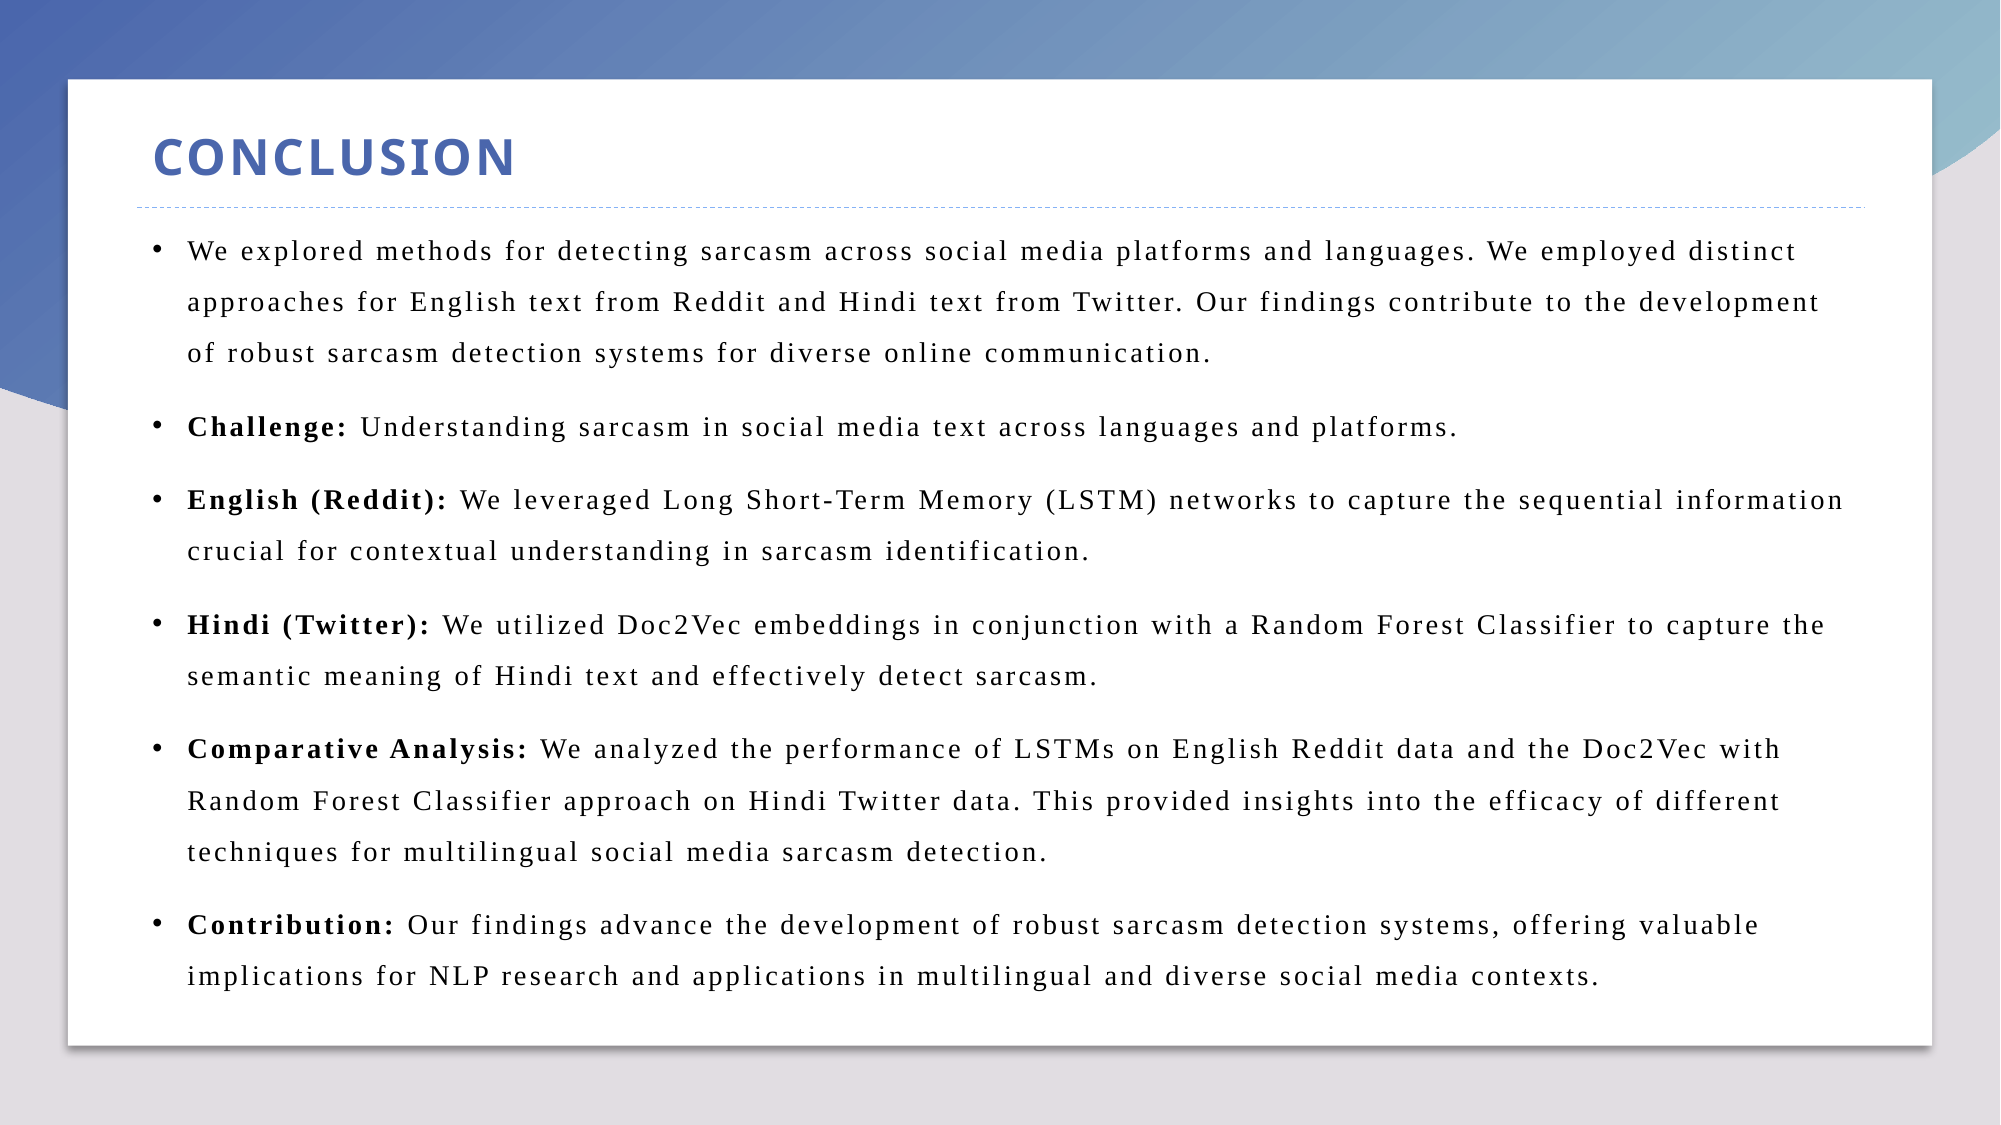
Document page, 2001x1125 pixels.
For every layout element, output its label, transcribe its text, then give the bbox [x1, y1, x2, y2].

list We explored methods for detecting sarcasm across social media platforms and languages. We employed distinct approaches for English text from Reddit and Hindi text from Twitter. Our findings contribute to the development of robust sarcasm detection systems for diverse online communication. Challenge: Understanding sarcasm in social media text across languages and platforms. English (Reddit): We leveraged Long Short-Term Memory (LSTM) networks to capture the sequential information crucial for contextual understanding in sarcasm identification. Hindi (Twitter): We utilized Doc2Vec embeddings in conjunction with a Random Forest Classifier to capture the semantic meaning of Hindi text and effectively detect sarcasm. Comparative Analysis: We analyzed the performance of LSTMs on English Reddit data and the Doc2Vec with Random Forest Classifier approach on Hindi Twitter data. This provided insights into the efficacy of different techniques for multilingual social media sarcasm detection. Contribution: Our findings advance the development of robust sarcasm detection systems, offering valuable implications for NLP research and applications in multilingual and diverse social media contexts. [137, 207, 1864, 1014]
title CONCLUSION [137, 111, 1863, 207]
